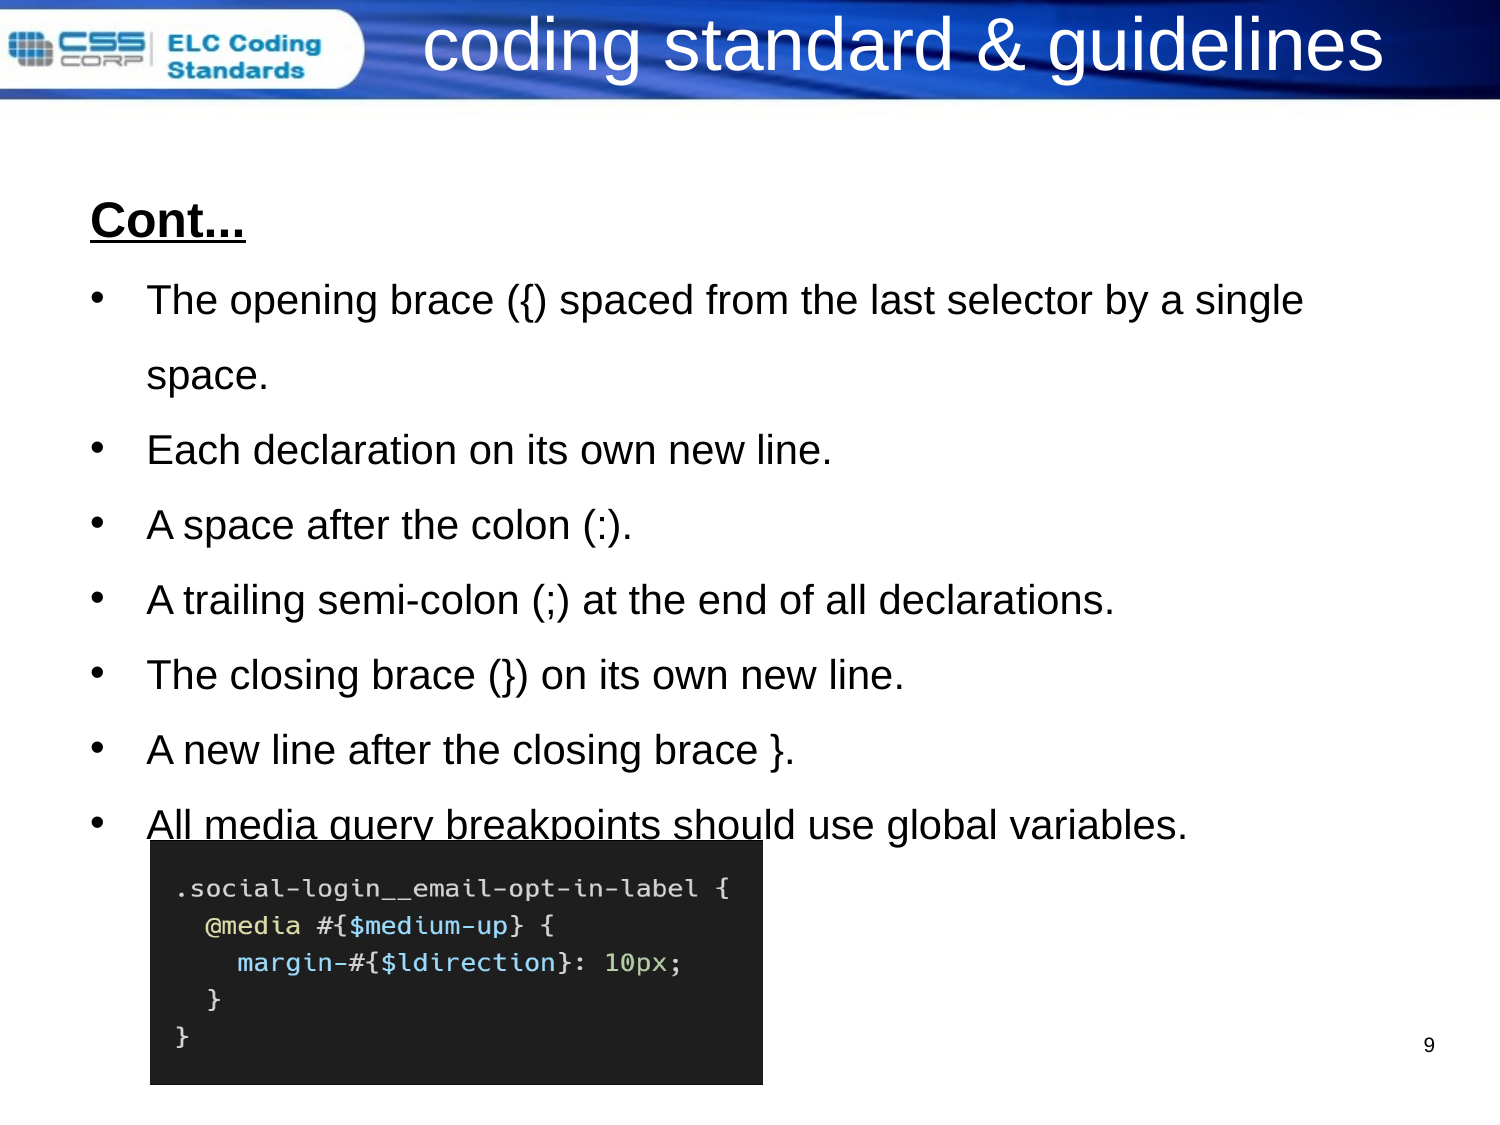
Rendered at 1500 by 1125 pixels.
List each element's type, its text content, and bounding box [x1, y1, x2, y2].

picture [0, 0, 1500, 1125]
text_box Cont... The opening brace ({) spaced from the last selector by a single space. Each declaration on its own new line. A space after the colon (:). A trailing semi-colon (;) at the end of all declarations. The closing brace (}) on its own new line. A new line after the closing brace }. All media query breakpoints should use global variables. [74, 149, 1425, 930]
slide_number 9 [1100, 1024, 1450, 1103]
text_box coding standard & guidelines [407, 0, 1426, 184]
